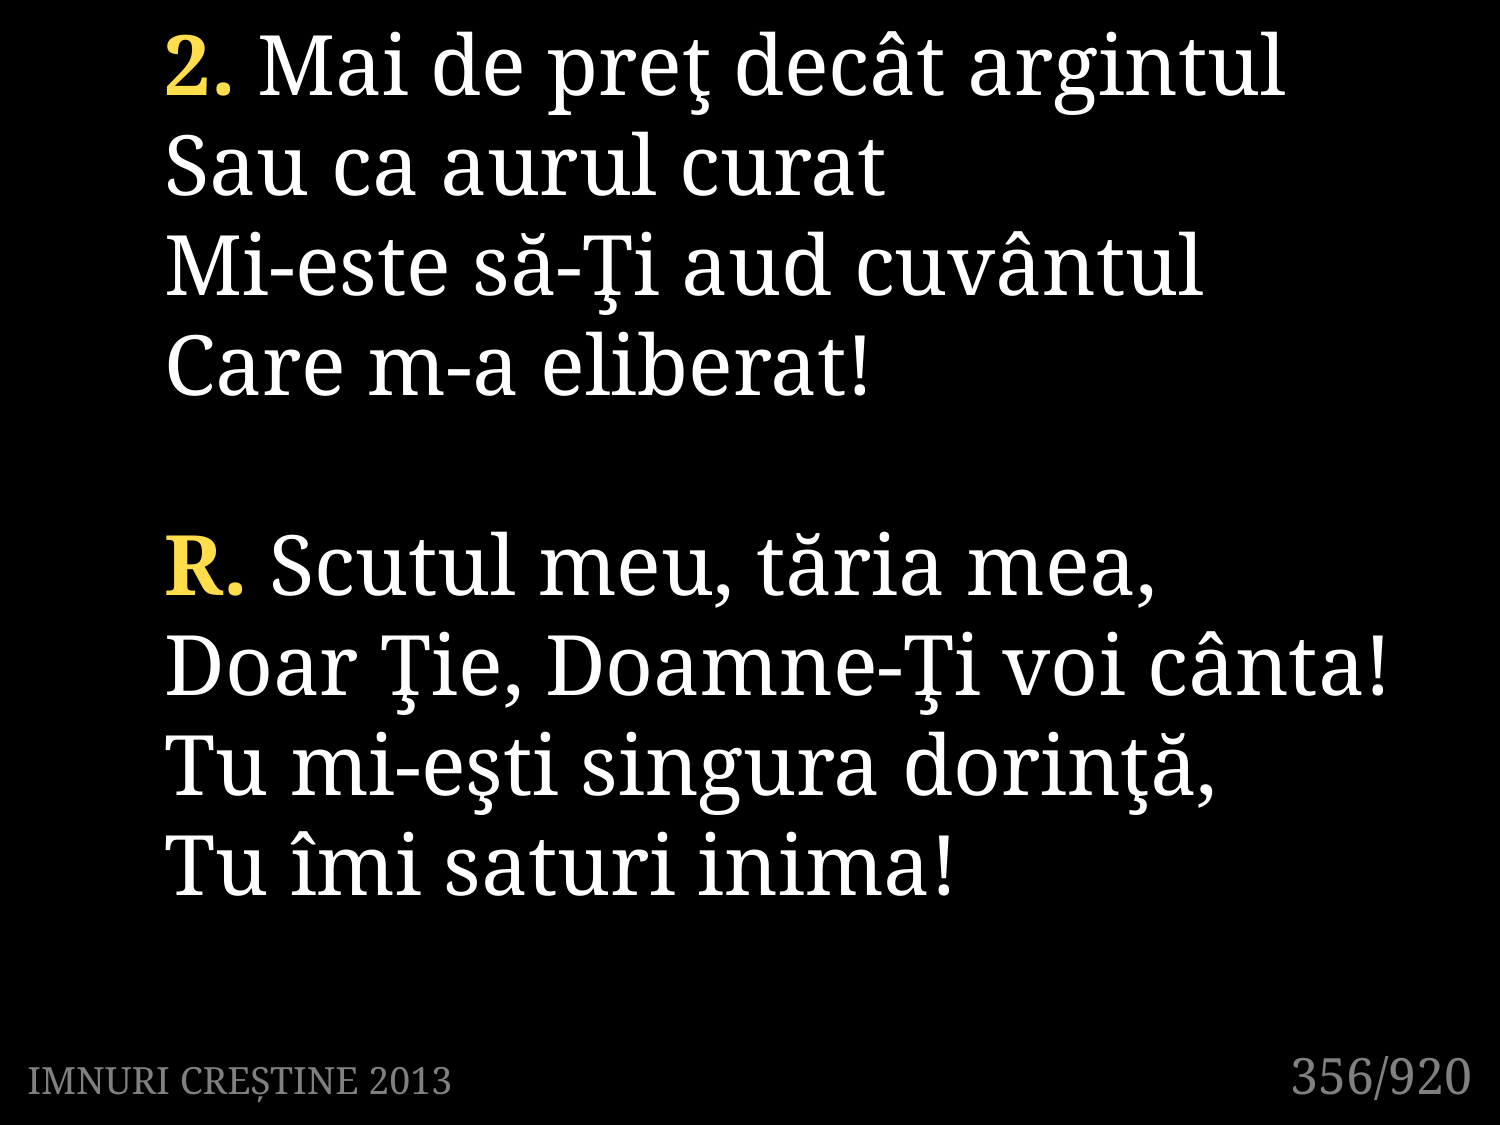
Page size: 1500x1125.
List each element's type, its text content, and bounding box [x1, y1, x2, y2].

text_box 2. Mai de preţ decât argintul Sau ca aurul curat Mi-este să-Ţi aud cuvântul Care m-a eliberat! R. Scutul meu, tăria mea, Doar Ţie, Doamne-Ţi voi cânta! Tu mi-eşti singura dorinţă, Tu îmi saturi inima! [149, 4, 1500, 920]
text_box IMNURI CREȘTINE 2013 [12, 1049, 637, 1110]
text_box 356/920 [637, 1037, 1488, 1113]
